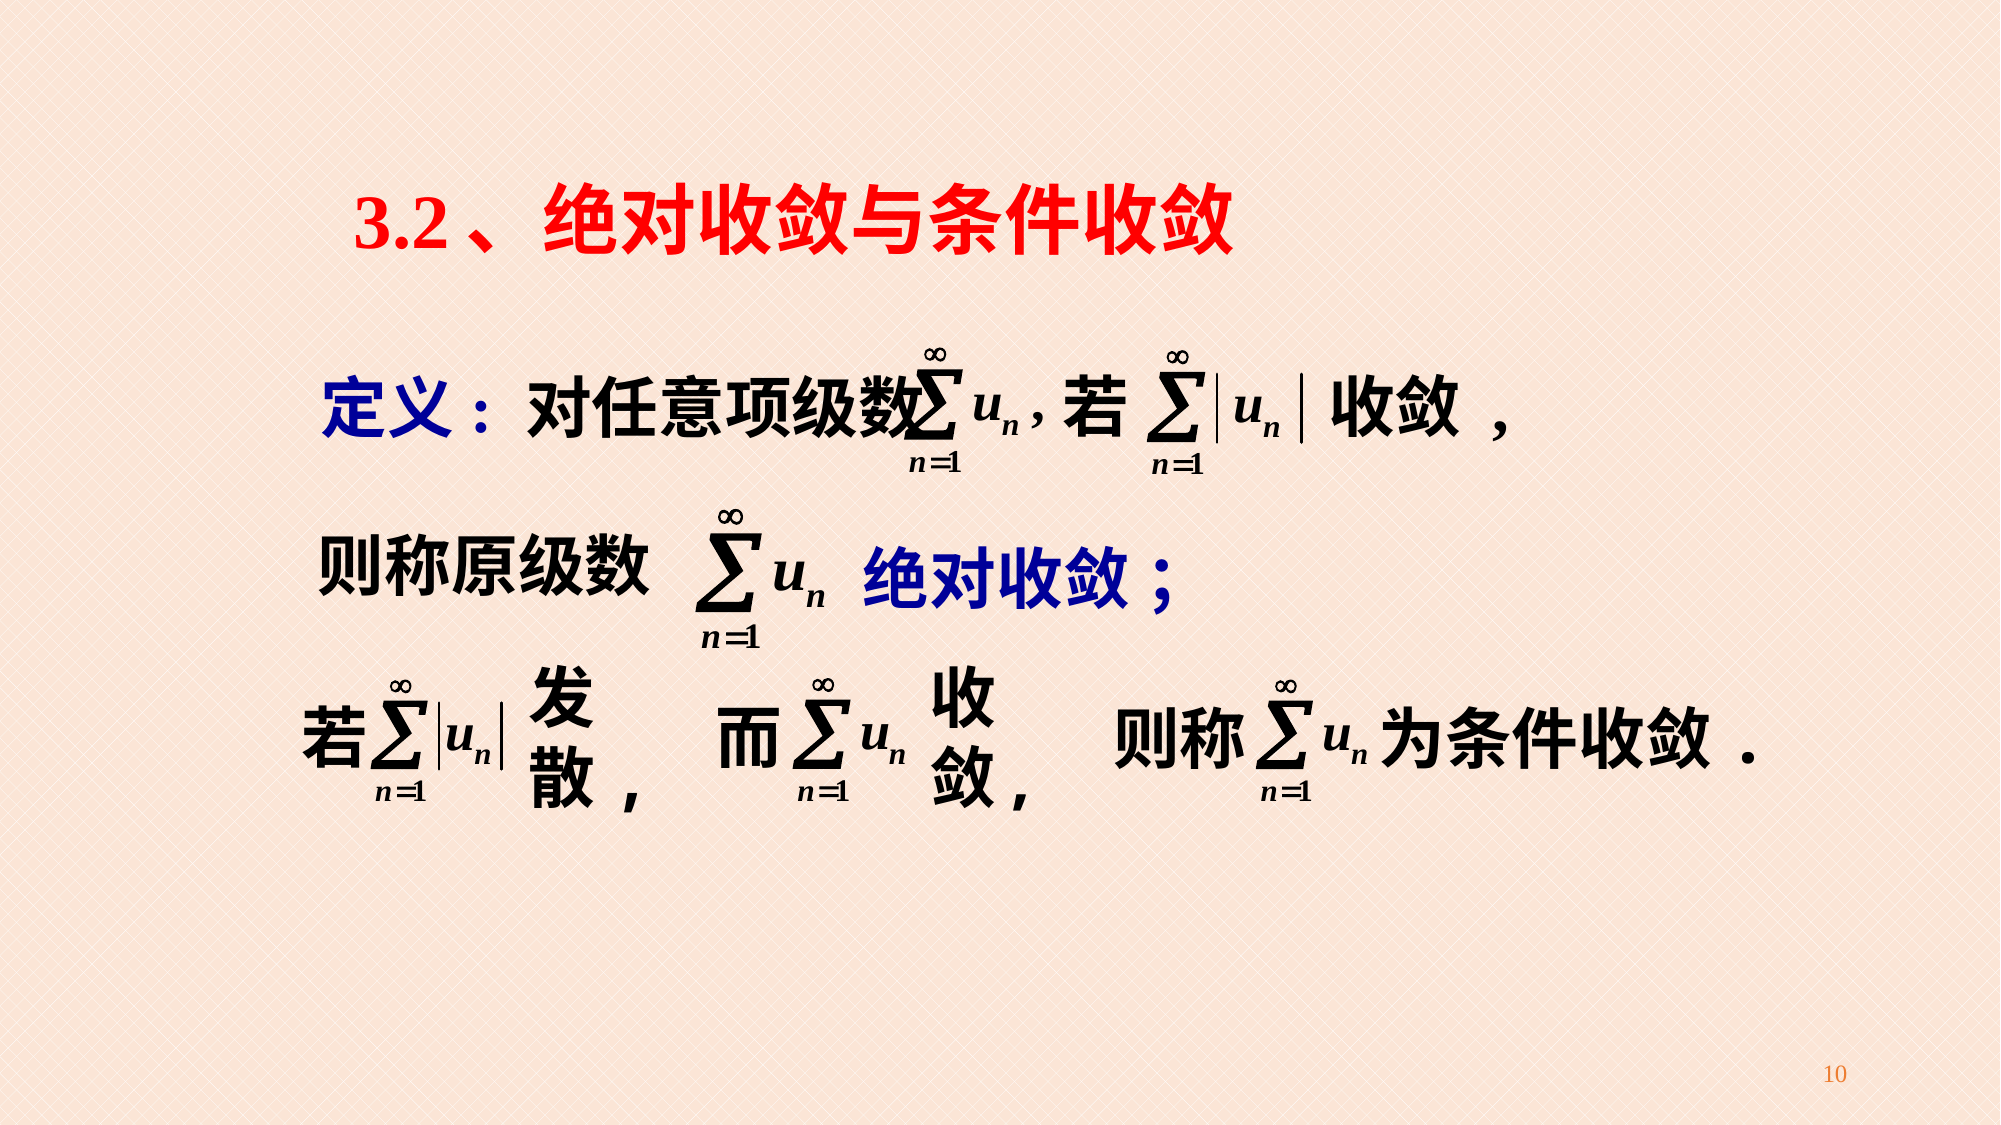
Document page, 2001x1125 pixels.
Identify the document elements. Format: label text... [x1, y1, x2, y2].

title 3.2、绝对收敛与条件收敛 [338, 173, 1348, 274]
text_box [1139, 330, 1314, 488]
slide_number 10 [1412, 1042, 1863, 1103]
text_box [1097, 660, 1806, 813]
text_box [897, 328, 1053, 485]
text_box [700, 659, 1110, 813]
text_box 绝对收敛 ； [848, 529, 1199, 625]
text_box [286, 660, 700, 813]
text_box 则称原级数 [303, 516, 683, 612]
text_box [687, 487, 844, 660]
text_box 收敛 , [1314, 357, 1514, 453]
text_box 定义: 对任意项级数 [305, 358, 897, 454]
text_box 若 [1053, 357, 1139, 453]
